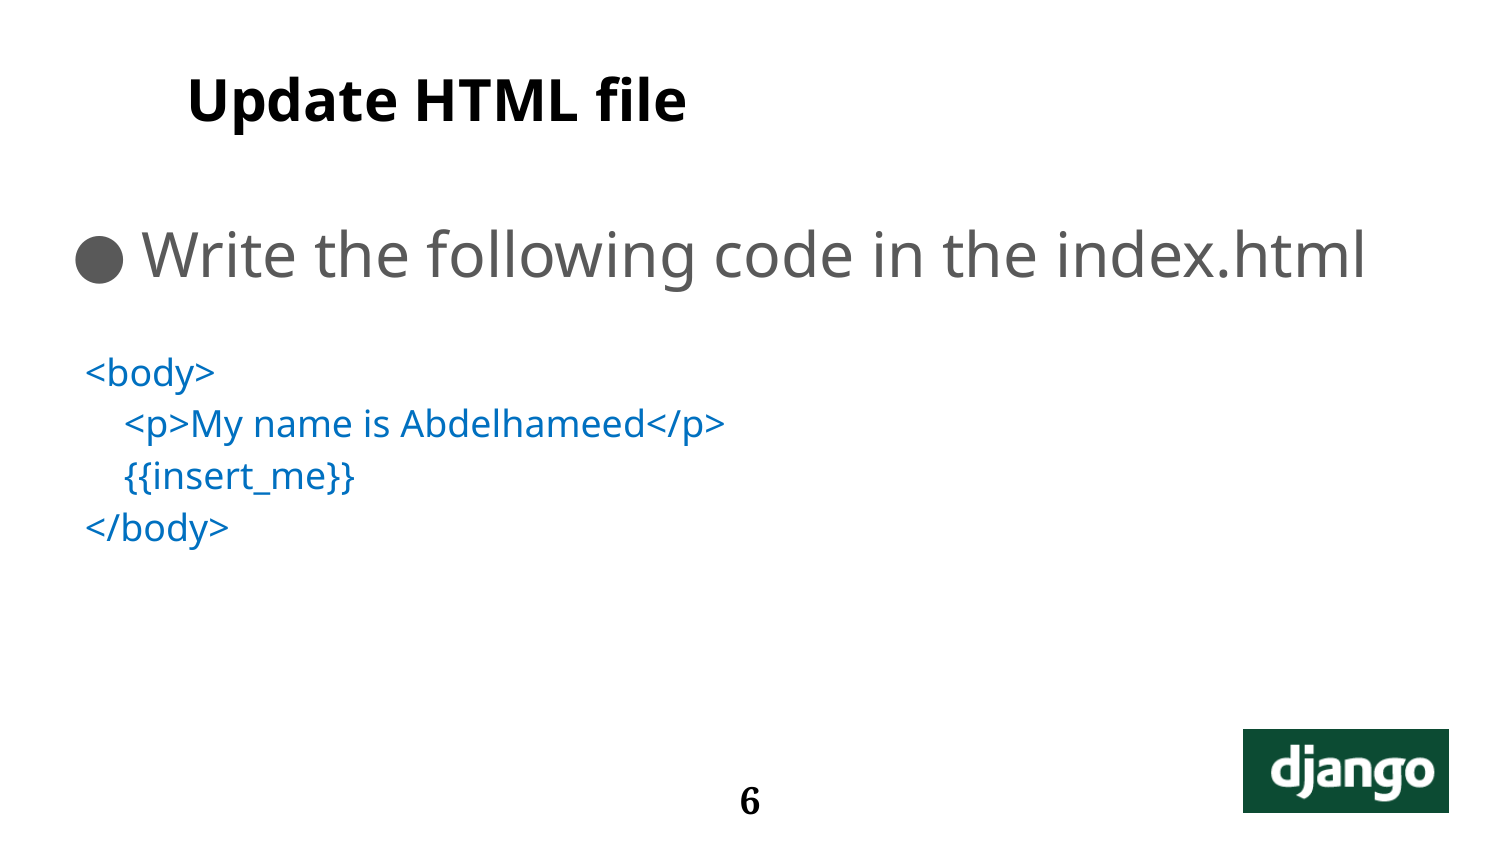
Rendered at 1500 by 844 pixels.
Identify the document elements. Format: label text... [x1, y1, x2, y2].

text_box 6 [575, 756, 925, 835]
list Write the following code in the index.html <body> <p>My name is Abdelhameed</p> {{insert_me}} </body> [51, 189, 1478, 750]
title Update HTML file [171, 48, 1449, 143]
picture [1243, 729, 1450, 814]
